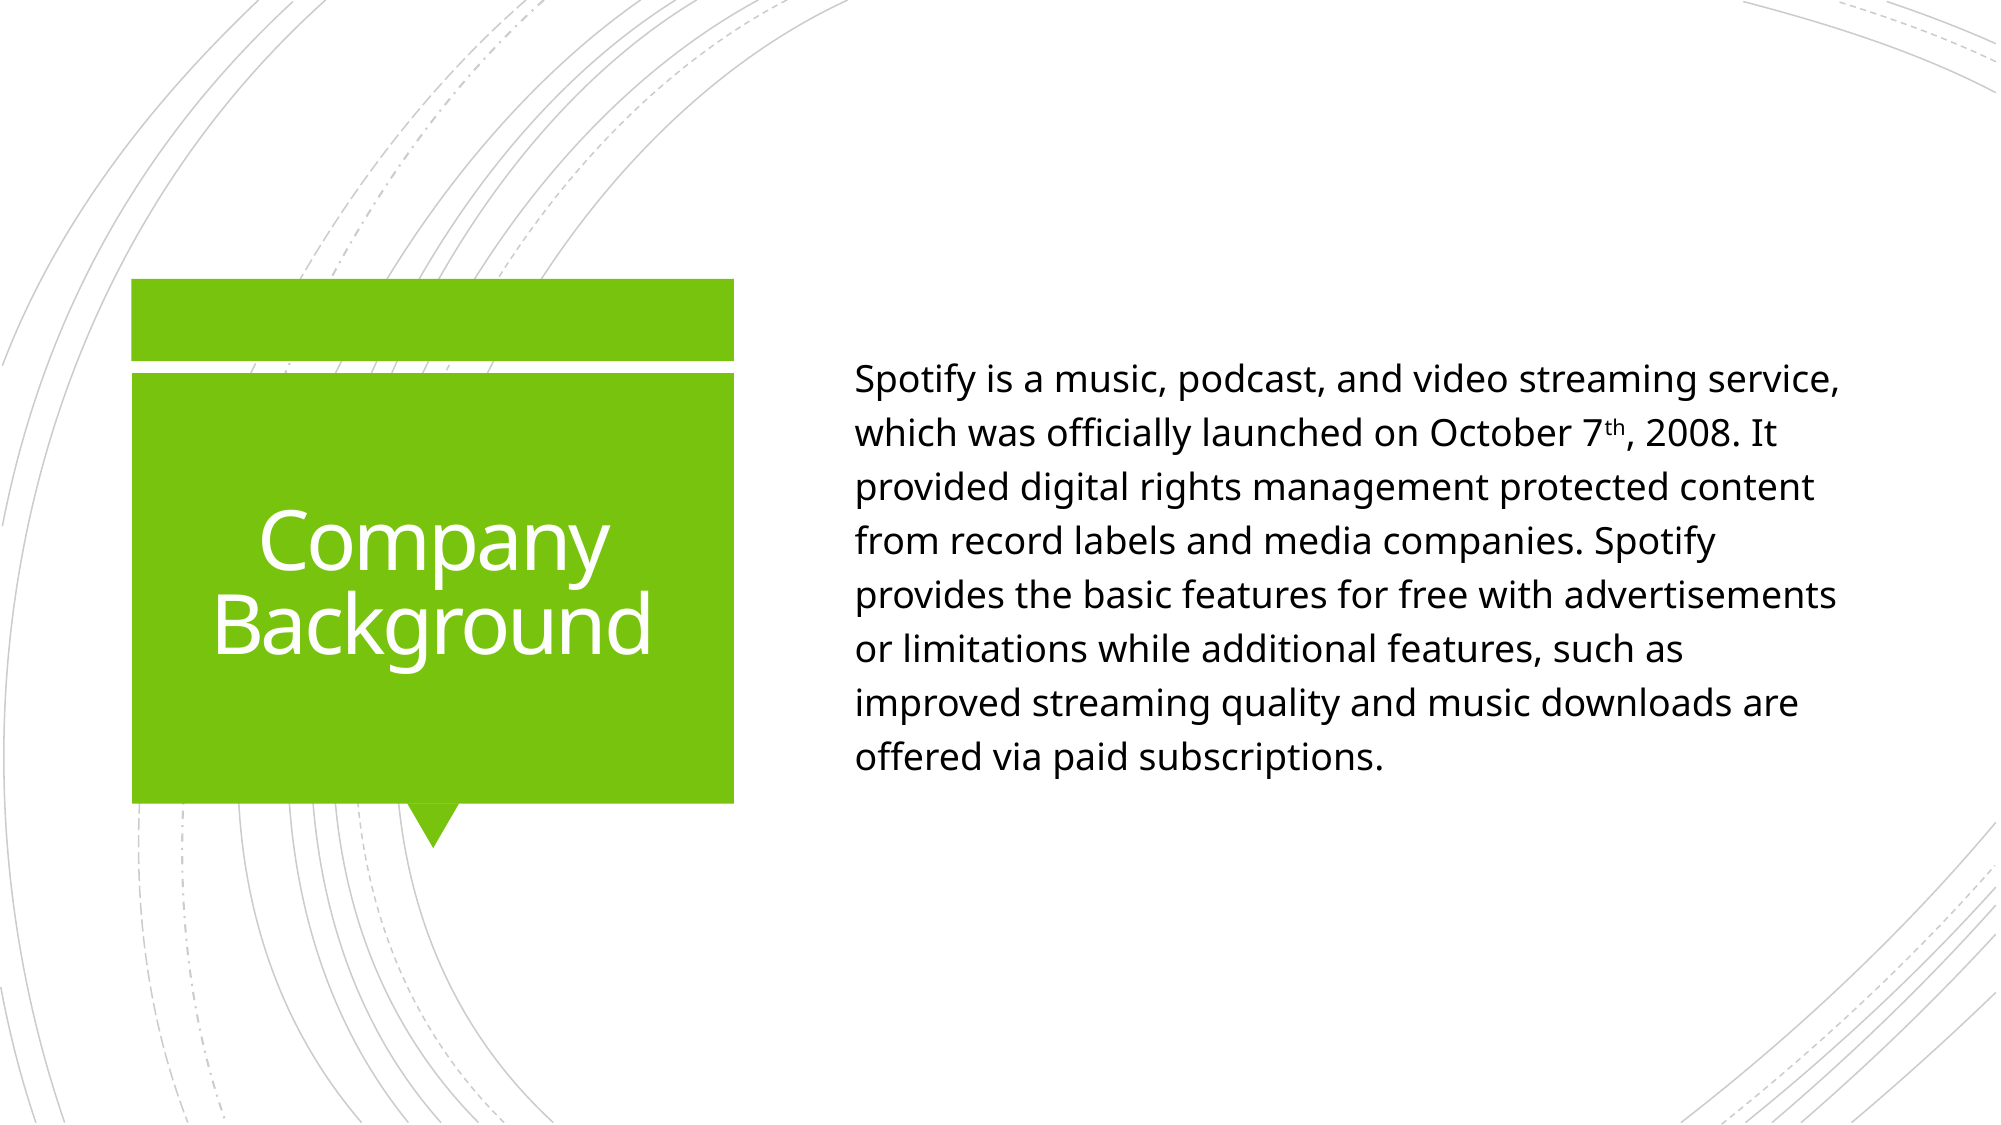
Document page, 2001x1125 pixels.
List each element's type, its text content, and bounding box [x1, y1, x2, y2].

list Spotify is a music, podcast, and video streaming service, which was officially launched on October 7th, 2008. It provided digital rights management protected content from record labels and media companies. Spotify provides the basic features for free with advertisements or limitations while additional features, such as improved streaming quality and music downloads are offered via paid subscriptions. [839, 131, 1871, 993]
title Company Background [145, 385, 720, 789]
